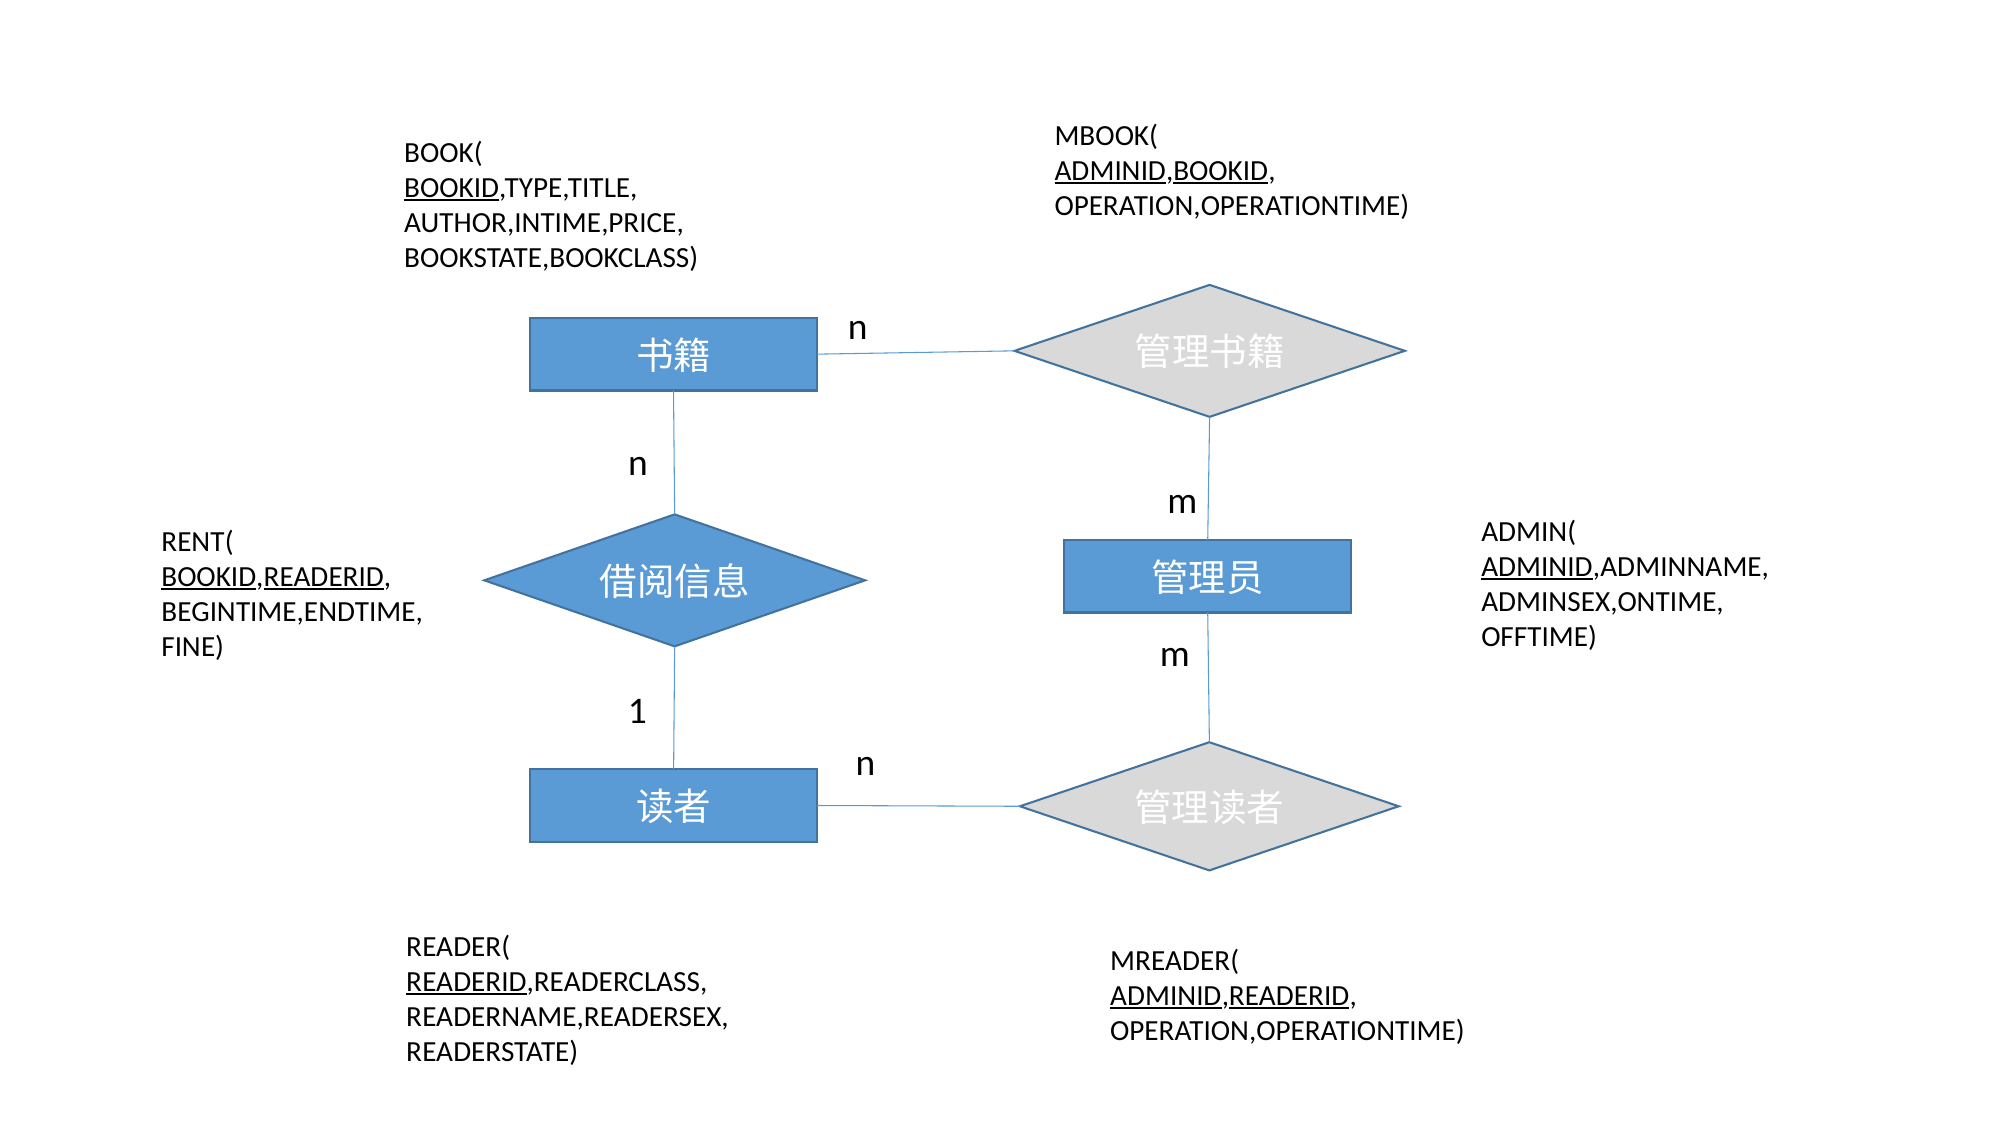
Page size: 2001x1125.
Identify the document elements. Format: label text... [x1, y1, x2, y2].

text_box n [840, 730, 895, 791]
text_box MREADER( ADMINID,READERID, OPERATION,OPERATIONTIME) [1095, 933, 1500, 1054]
text_box ADMIN( ADMINID,ADMINNAME, ADMINSEX,ONTIME, OFFTIME) [1466, 504, 1833, 660]
text_box n [833, 294, 887, 350]
text_box 管理员 [1063, 539, 1352, 614]
text_box m [1145, 621, 1199, 682]
text_box BOOK( BOOKID,TYPE,TITLE, AUTHOR,INTIME,PRICE, BOOKSTATE,BOOKCLASS) [389, 125, 727, 281]
text_box 1 [613, 678, 667, 739]
text_box 书籍 [529, 317, 818, 392]
text_box 借阅信息 [481, 513, 869, 647]
text_box 管理书籍 [1013, 283, 1409, 418]
text_box RENT( BOOKID,READERID, BEGINTIME,ENDTIME, FINE) [146, 514, 463, 670]
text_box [817, 350, 1015, 355]
text_box n [613, 430, 667, 491]
text_box 管理读者 [1018, 741, 1402, 872]
text_box m [1152, 468, 1207, 529]
text_box MBOOK( ADMINID,BOOKID, OPERATION,OPERATIONTIME) [1039, 108, 1444, 229]
text_box READER( READERID,READERCLASS, READERNAME,READERSEX, READERSTATE) [391, 920, 817, 1075]
text_box 读者 [529, 768, 818, 843]
